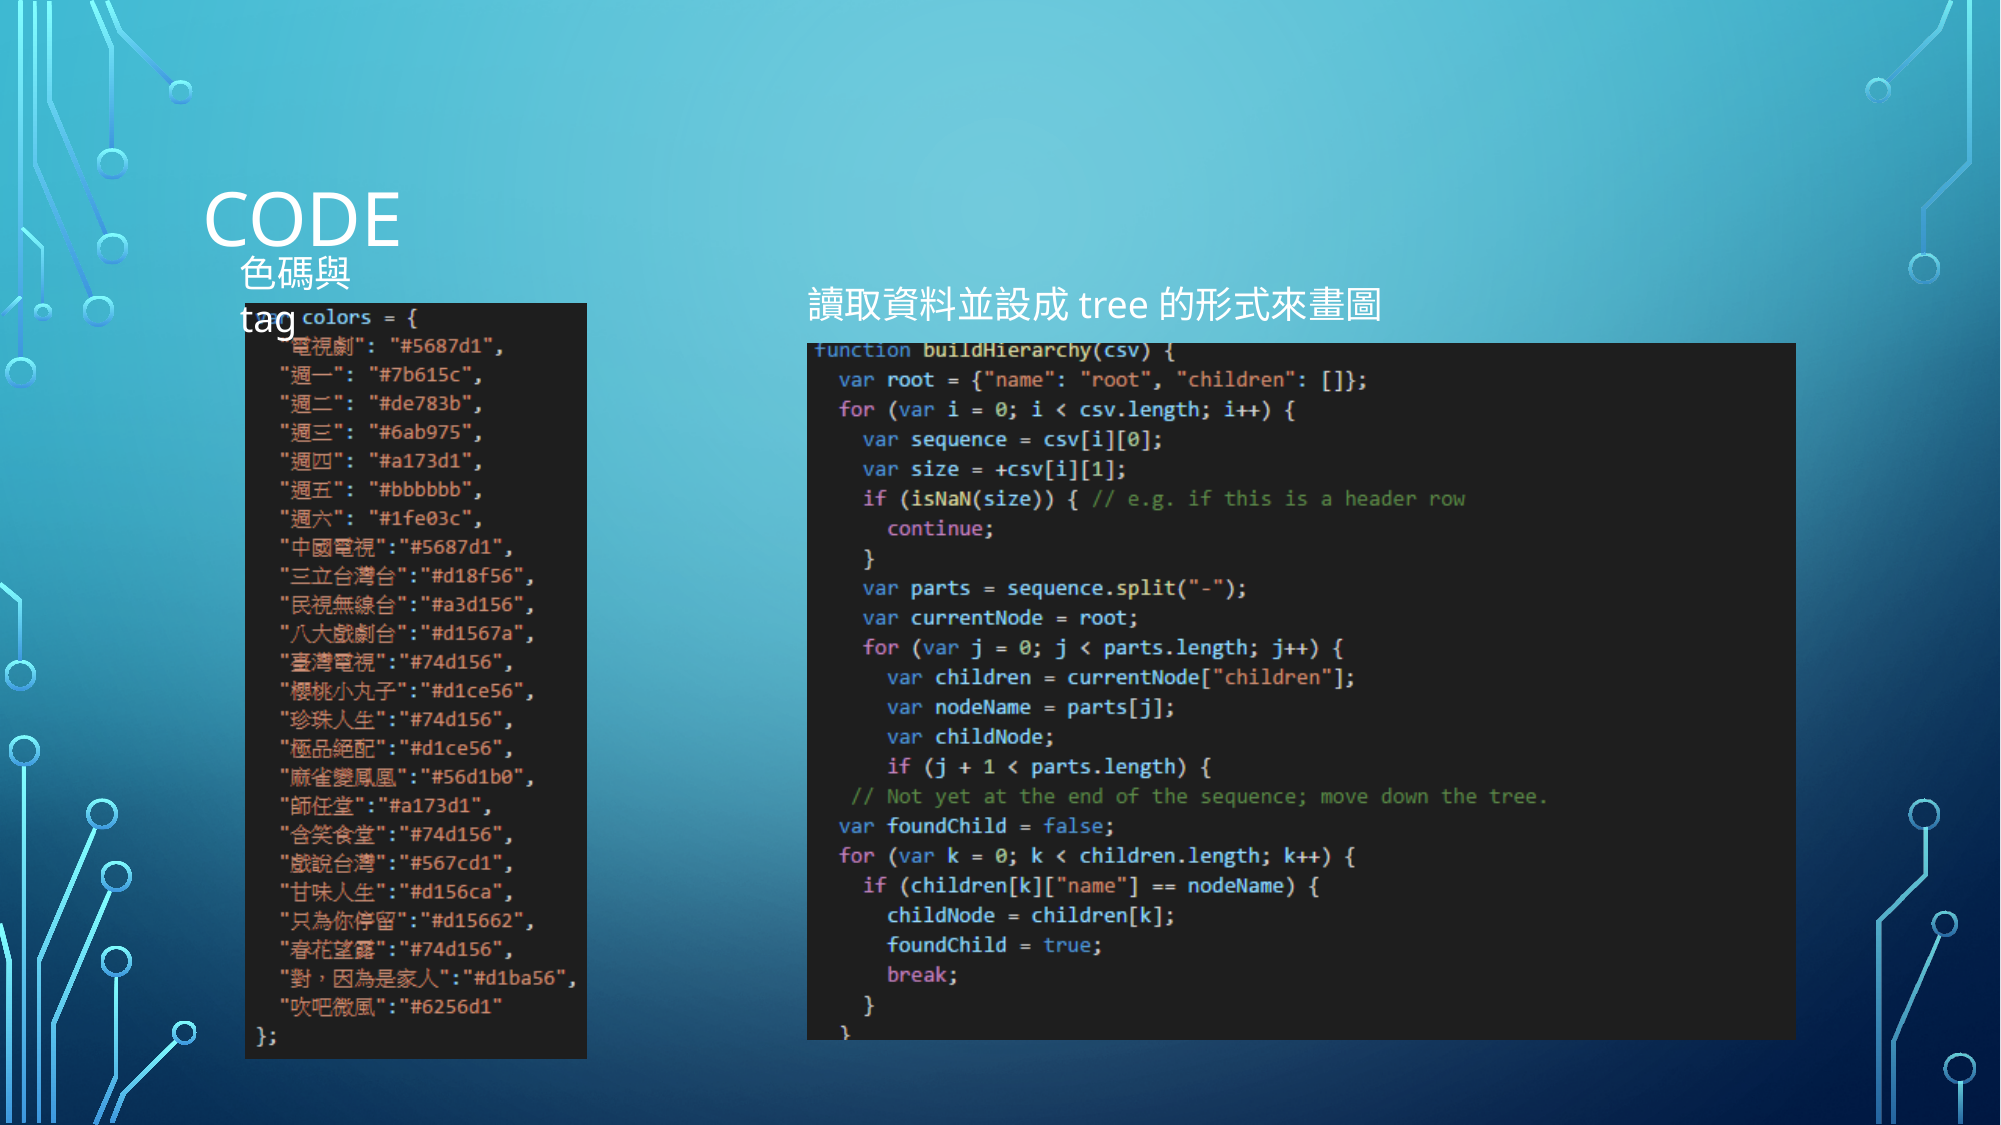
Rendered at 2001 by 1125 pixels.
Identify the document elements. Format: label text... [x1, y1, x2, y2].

text_box 讀取資料並設成tree的形式來畫圖 [792, 273, 1445, 333]
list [244, 303, 587, 1059]
title Code [187, 101, 1813, 344]
text_box 色碼與tag [225, 242, 433, 348]
picture [807, 343, 1796, 1040]
